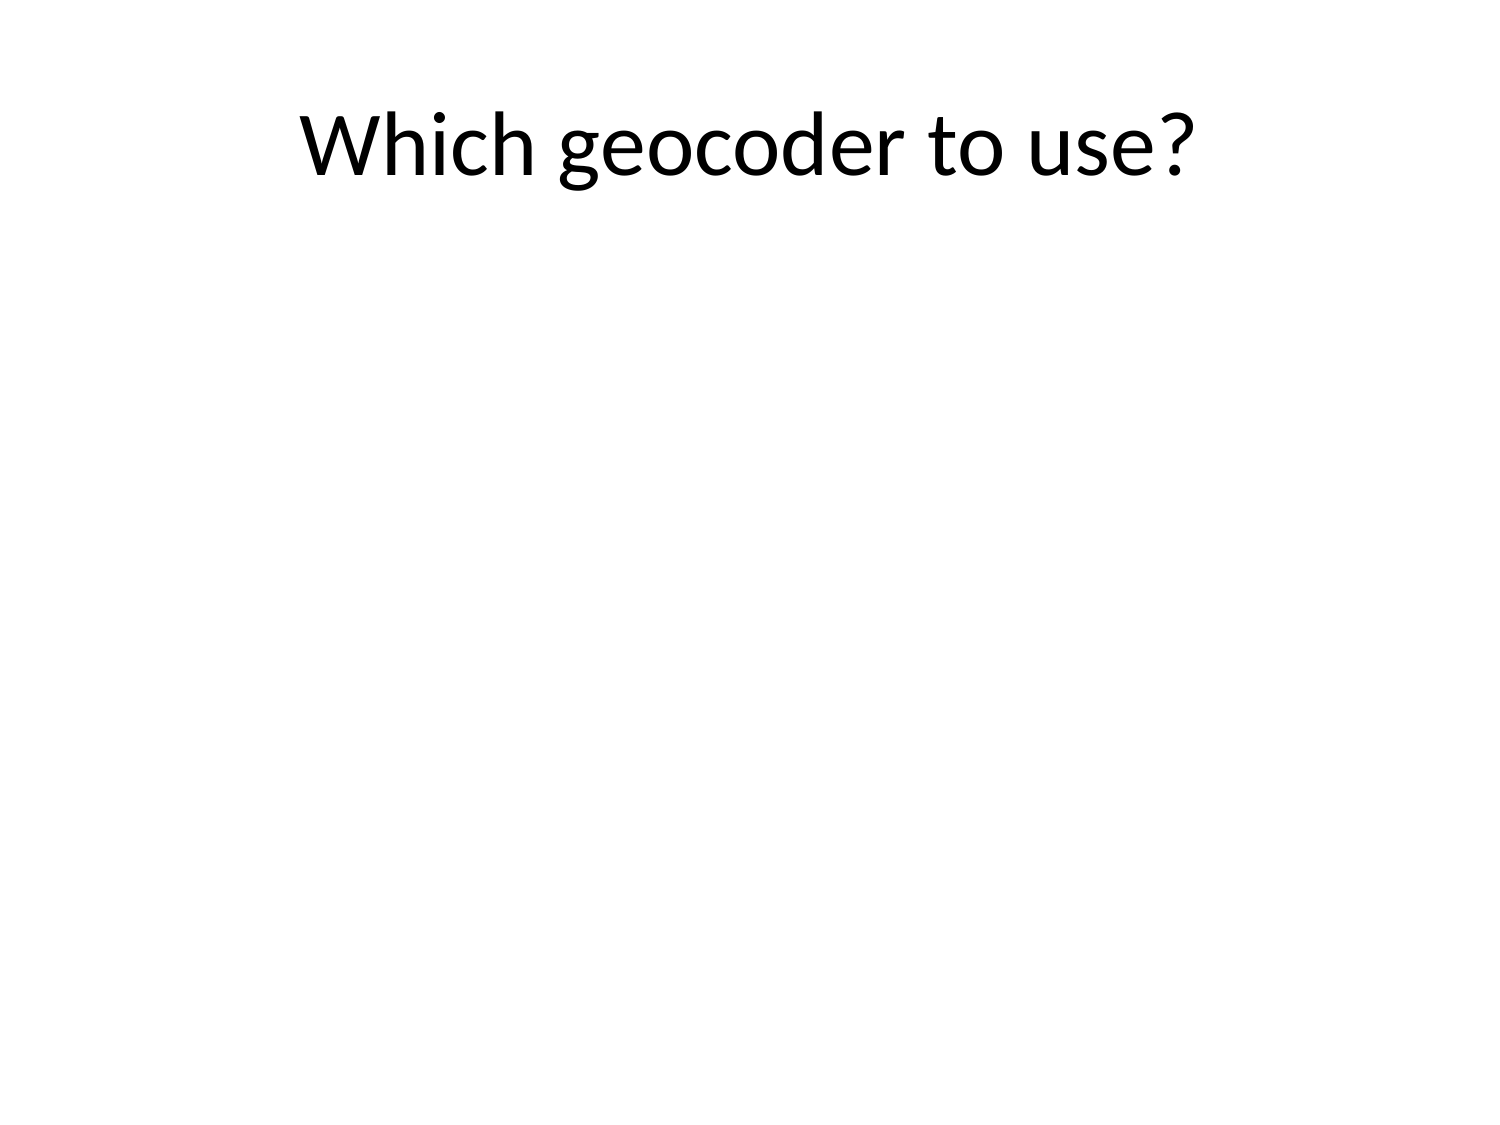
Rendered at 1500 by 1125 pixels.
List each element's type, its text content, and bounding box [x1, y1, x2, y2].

title Which geocoder to use? [75, 45, 1425, 233]
